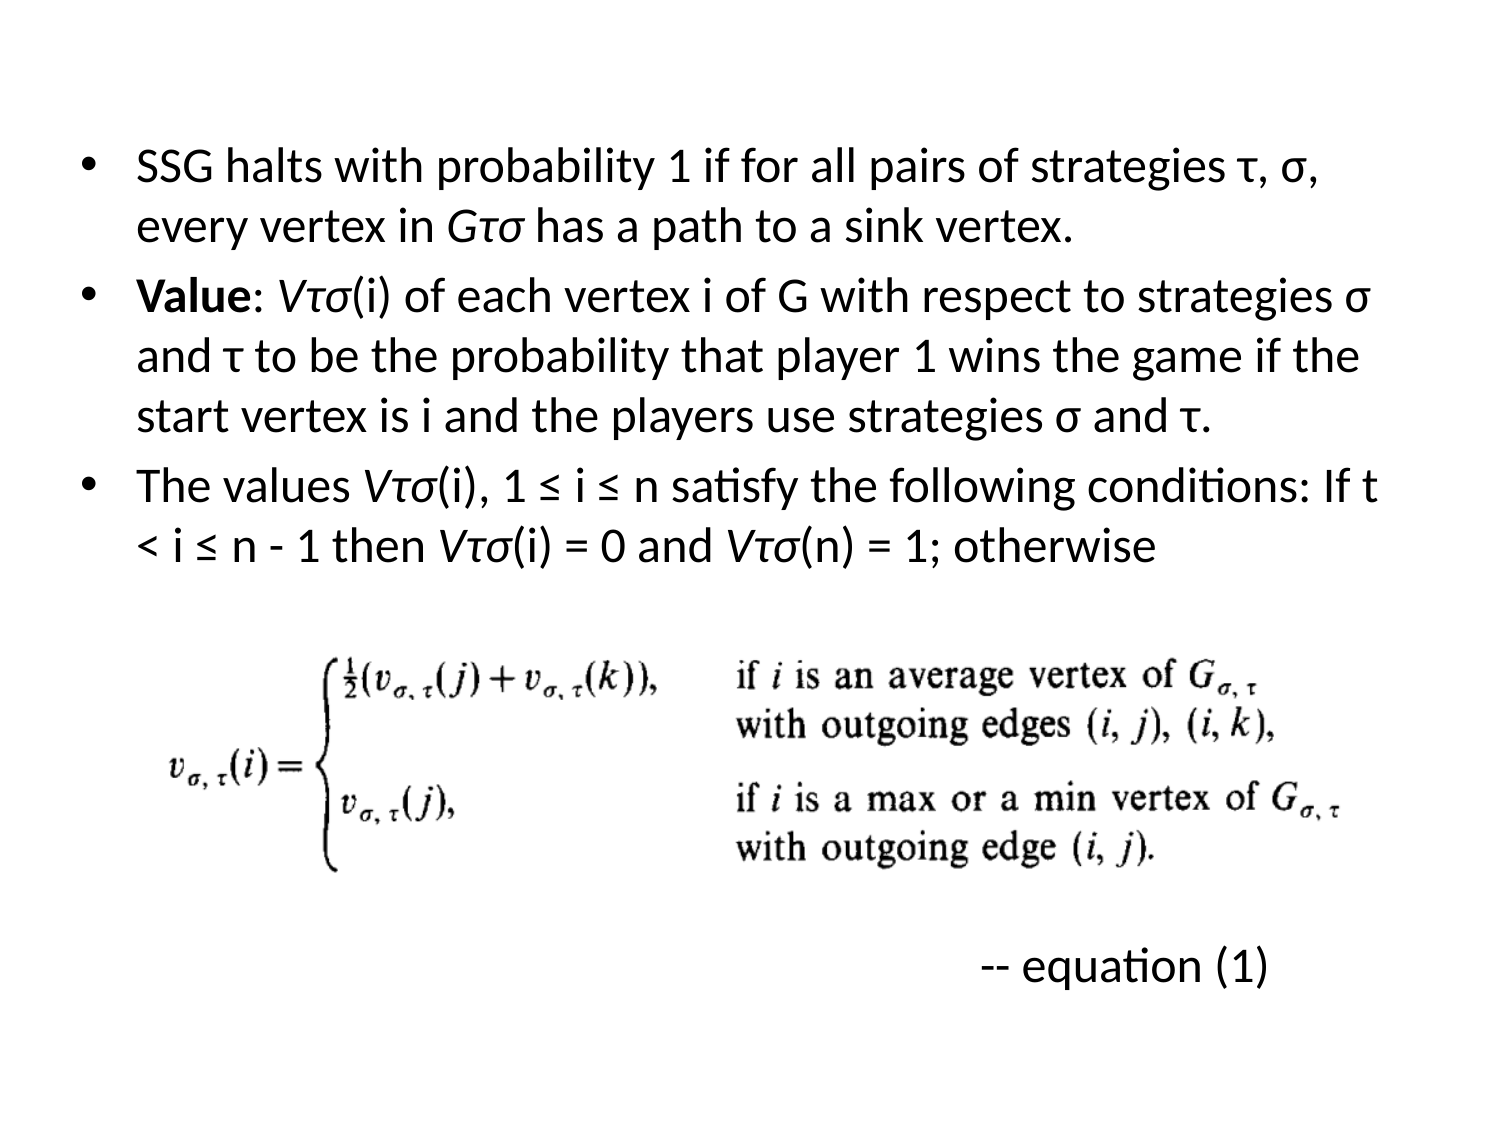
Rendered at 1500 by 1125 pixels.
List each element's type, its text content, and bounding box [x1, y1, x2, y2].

picture [159, 644, 1364, 879]
list SSG halts with probability 1 if for all pairs of strategies τ, σ, every vertex in Gτσ has a path to a sink vertex. Value: Vτσ(i) of each vertex i of G with respect to strategies σ and τ to be the probability that player 1 wins the game if the start vertex is i and the players use strategies σ and τ. The values Vτσ(i), 1 ≤ i ≤ n satisfy the following conditions: If t < i ≤ n - 1 then Vτσ(i) = 0 and Vτσ(n) = 1; otherwise -- equation (1) [64, 125, 1415, 1094]
